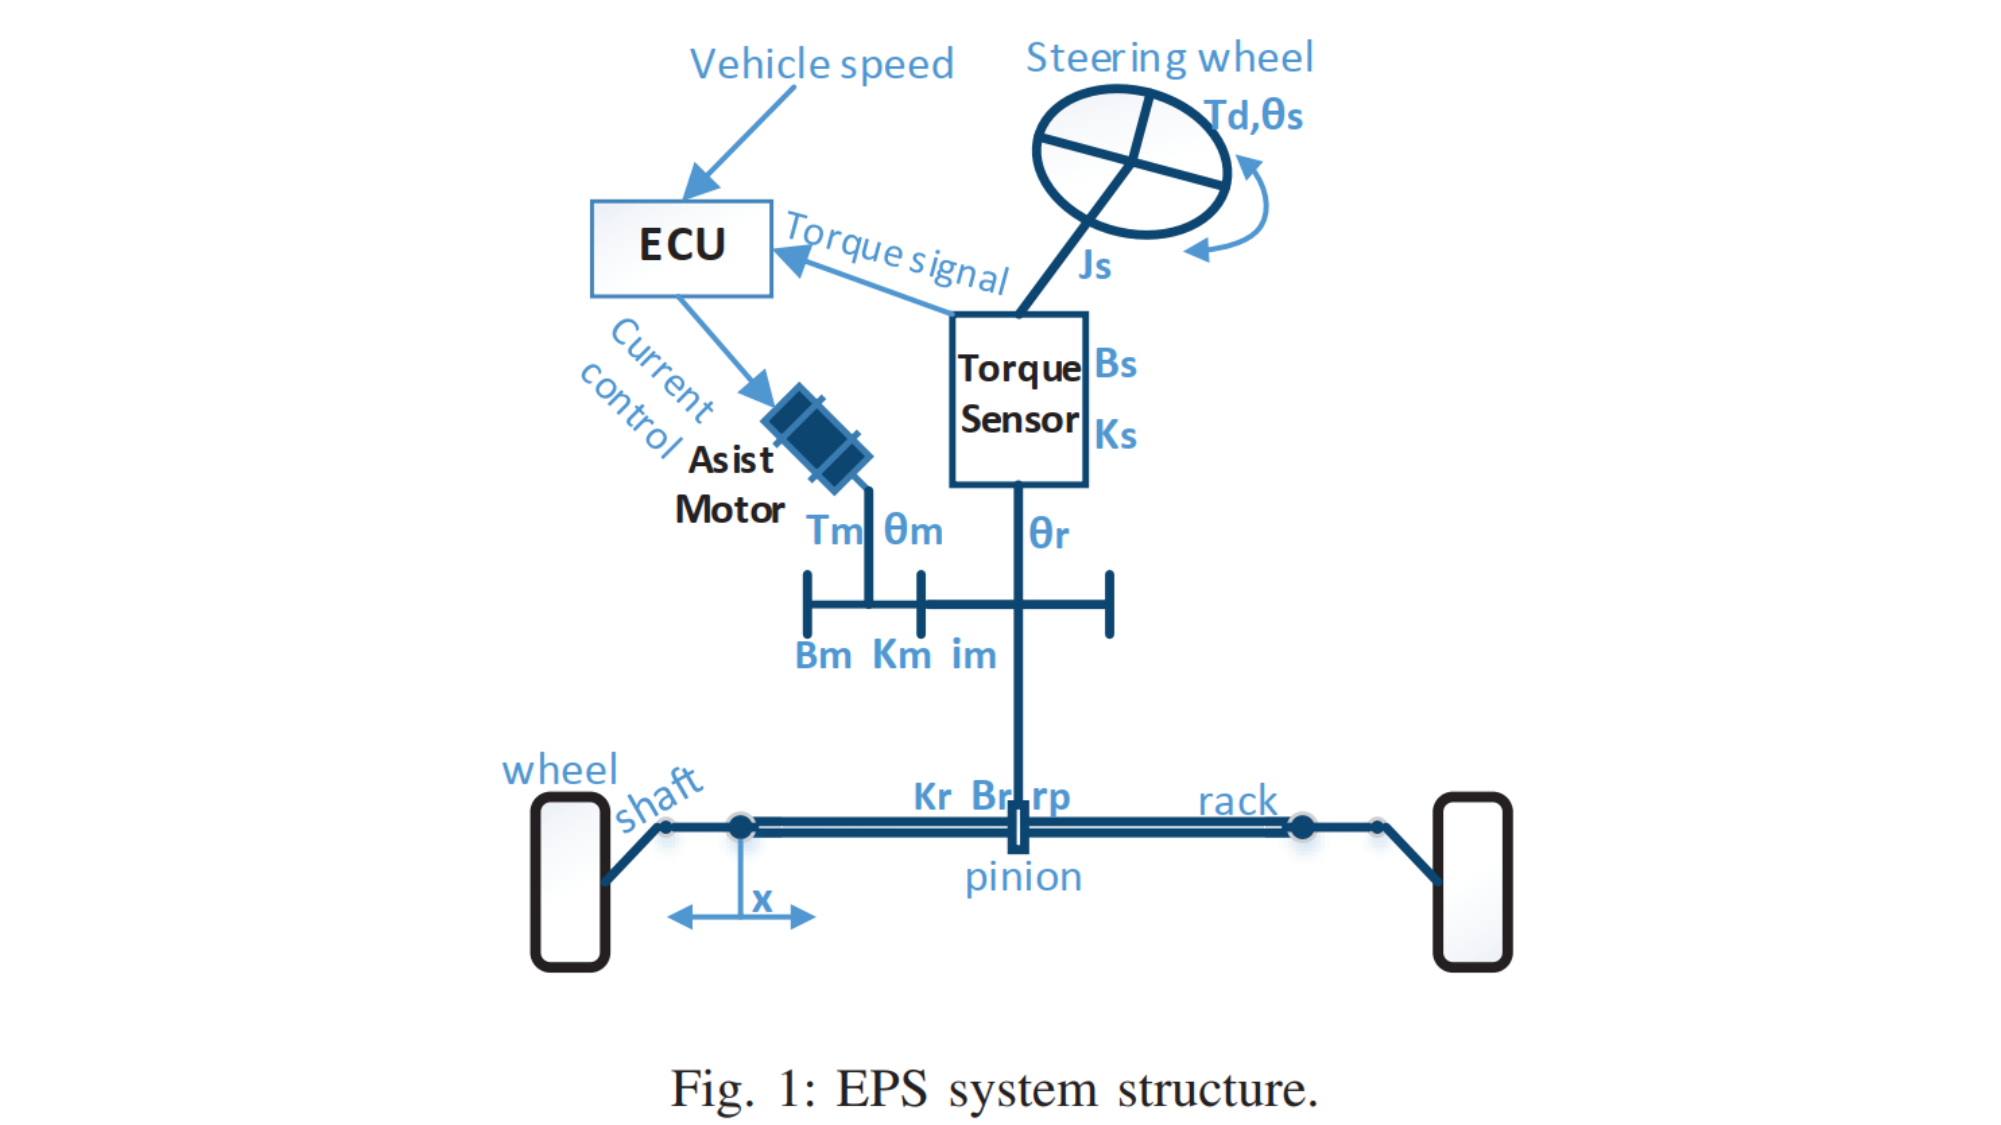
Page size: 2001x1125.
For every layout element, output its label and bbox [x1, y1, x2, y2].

picture [442, 0, 1558, 1125]
